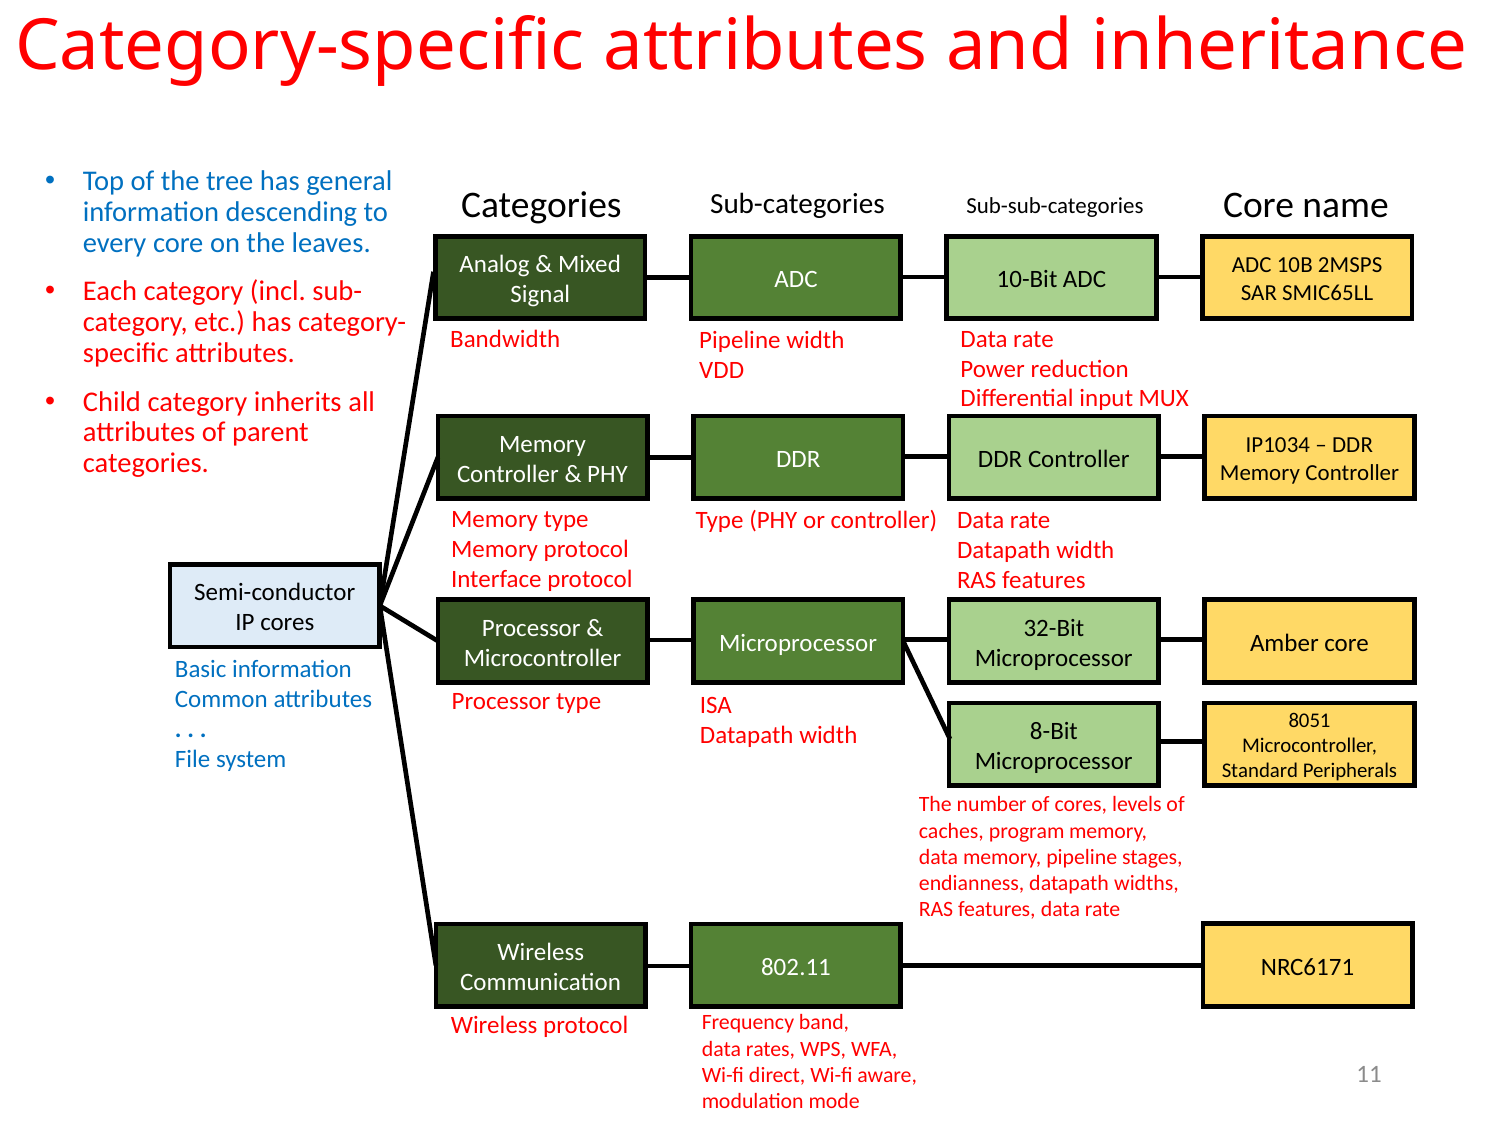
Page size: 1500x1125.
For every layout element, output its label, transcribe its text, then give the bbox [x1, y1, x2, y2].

text_box ISA Datapath width [685, 681, 873, 756]
text_box 802.11 [690, 923, 902, 1000]
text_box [434, 457, 438, 605]
text_box 32-Bit Microprocessor [948, 599, 1160, 683]
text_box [903, 641, 950, 740]
text_box Categories [437, 172, 645, 233]
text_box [379, 605, 436, 966]
text_box ADC [690, 235, 902, 316]
text_box Data rate Power reduction Differential input MUX [945, 314, 1205, 420]
text_box Pipeline width VDD [684, 316, 905, 392]
text_box Memory Controller & PHY [437, 415, 649, 495]
text_box 10-Bit ADC [946, 235, 1157, 314]
text_box Semi-conductor IP cores [169, 563, 379, 645]
text_box Processor & Microcontroller [437, 600, 649, 683]
text_box DDR Controller [948, 420, 1160, 500]
list Top of the tree has general information descending to every core on the leaves. Each category (incl. sub-category, etc.) has category-specific attributes. Child category inherits all attributes of parent categories. [29, 158, 430, 491]
text_box Wireless protocol [436, 1000, 653, 1046]
text_box Type (PHY or controller) [680, 496, 942, 542]
slide_number 11 [1059, 1042, 1397, 1103]
text_box Frequency band, data rates, WPS, WFA, Wi-fi direct, Wi-fi aware, modulation mode [687, 1000, 933, 1121]
text_box Bandwidth [435, 314, 648, 360]
text_box Sub-sub-categories [950, 183, 1161, 226]
text_box Analog & Mixed Signal [434, 235, 646, 320]
text_box Microprocessor [692, 599, 904, 683]
text_box Amber core [1204, 599, 1415, 683]
text_box NRC6171 [1202, 923, 1414, 1007]
text_box Core name [1199, 172, 1413, 233]
text_box Wireless Communication [435, 923, 647, 1008]
text_box Data rate Datapath width RAS features [942, 496, 1130, 601]
text_box ADC 10B 2MSPS SAR SMIC65LL [1201, 235, 1413, 320]
text_box Processor type [436, 677, 617, 723]
title Category-specific attributes and inheritance [0, 0, 1500, 93]
text_box 8051 Microcontroller, Standard Peripherals [1204, 702, 1415, 787]
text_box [379, 271, 434, 606]
text_box Sub-categories [693, 176, 901, 227]
text_box The number of cores, levels of caches, program memory, data memory, pipeline stages, endianness, datapath widths, RAS features, data rate [904, 782, 1203, 929]
text_box DDR [692, 415, 904, 496]
text_box IP1034 – DDR Memory Controller [1204, 415, 1415, 500]
text_box 8-Bit Microprocessor [948, 702, 1160, 782]
text_box Basic information Common attributes . . . File system [160, 645, 379, 781]
text_box Memory type Memory protocol Interface protocol [438, 495, 649, 600]
